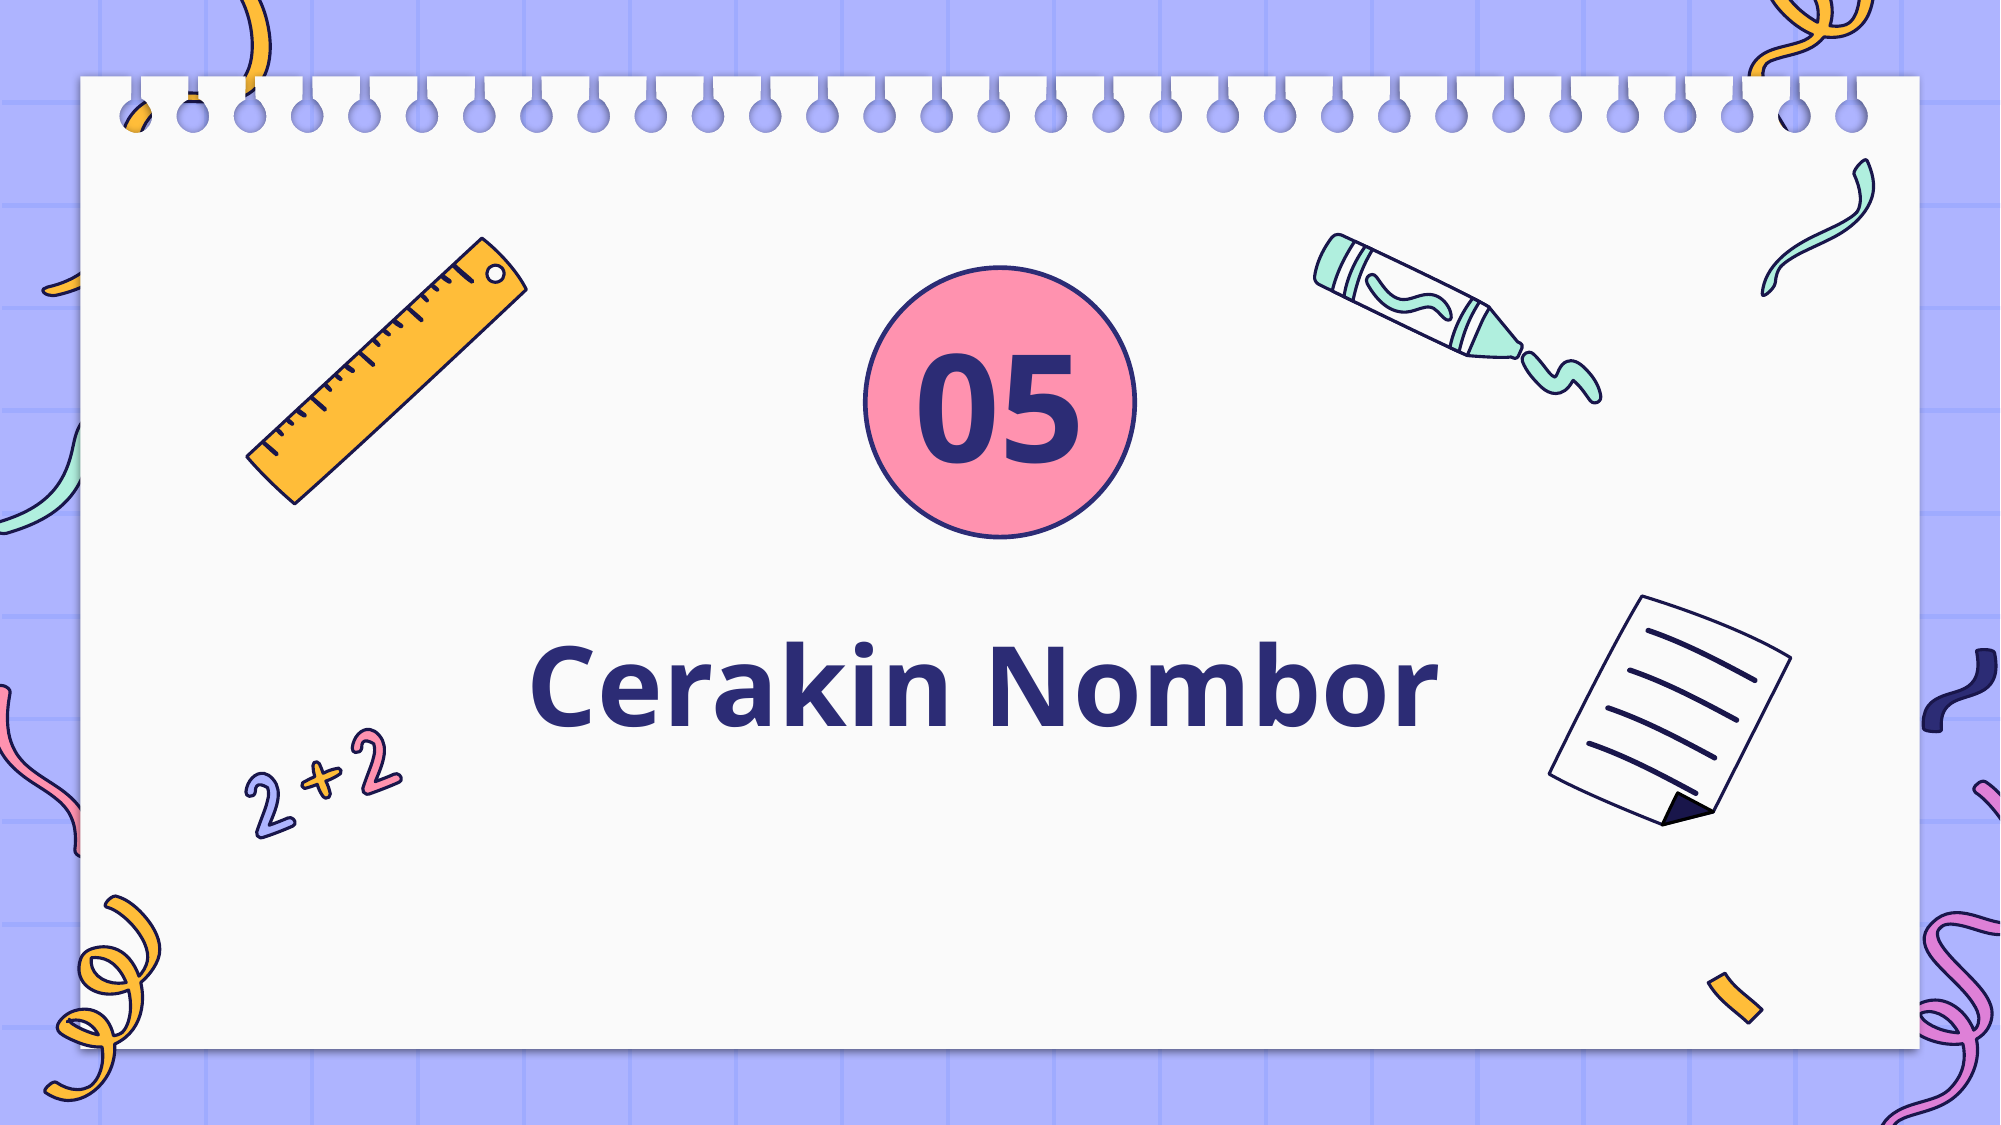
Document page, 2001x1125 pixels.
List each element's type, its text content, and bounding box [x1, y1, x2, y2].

text_box [1115, 332, 1135, 473]
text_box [1313, 234, 1602, 404]
text_box [901, 267, 1099, 310]
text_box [236, 726, 412, 845]
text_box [1548, 595, 1792, 826]
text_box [285, 213, 490, 529]
title 05 [885, 310, 1115, 495]
text_box [865, 332, 885, 473]
text_box [902, 495, 1098, 538]
title Cerakin Nombor [348, 567, 1621, 797]
